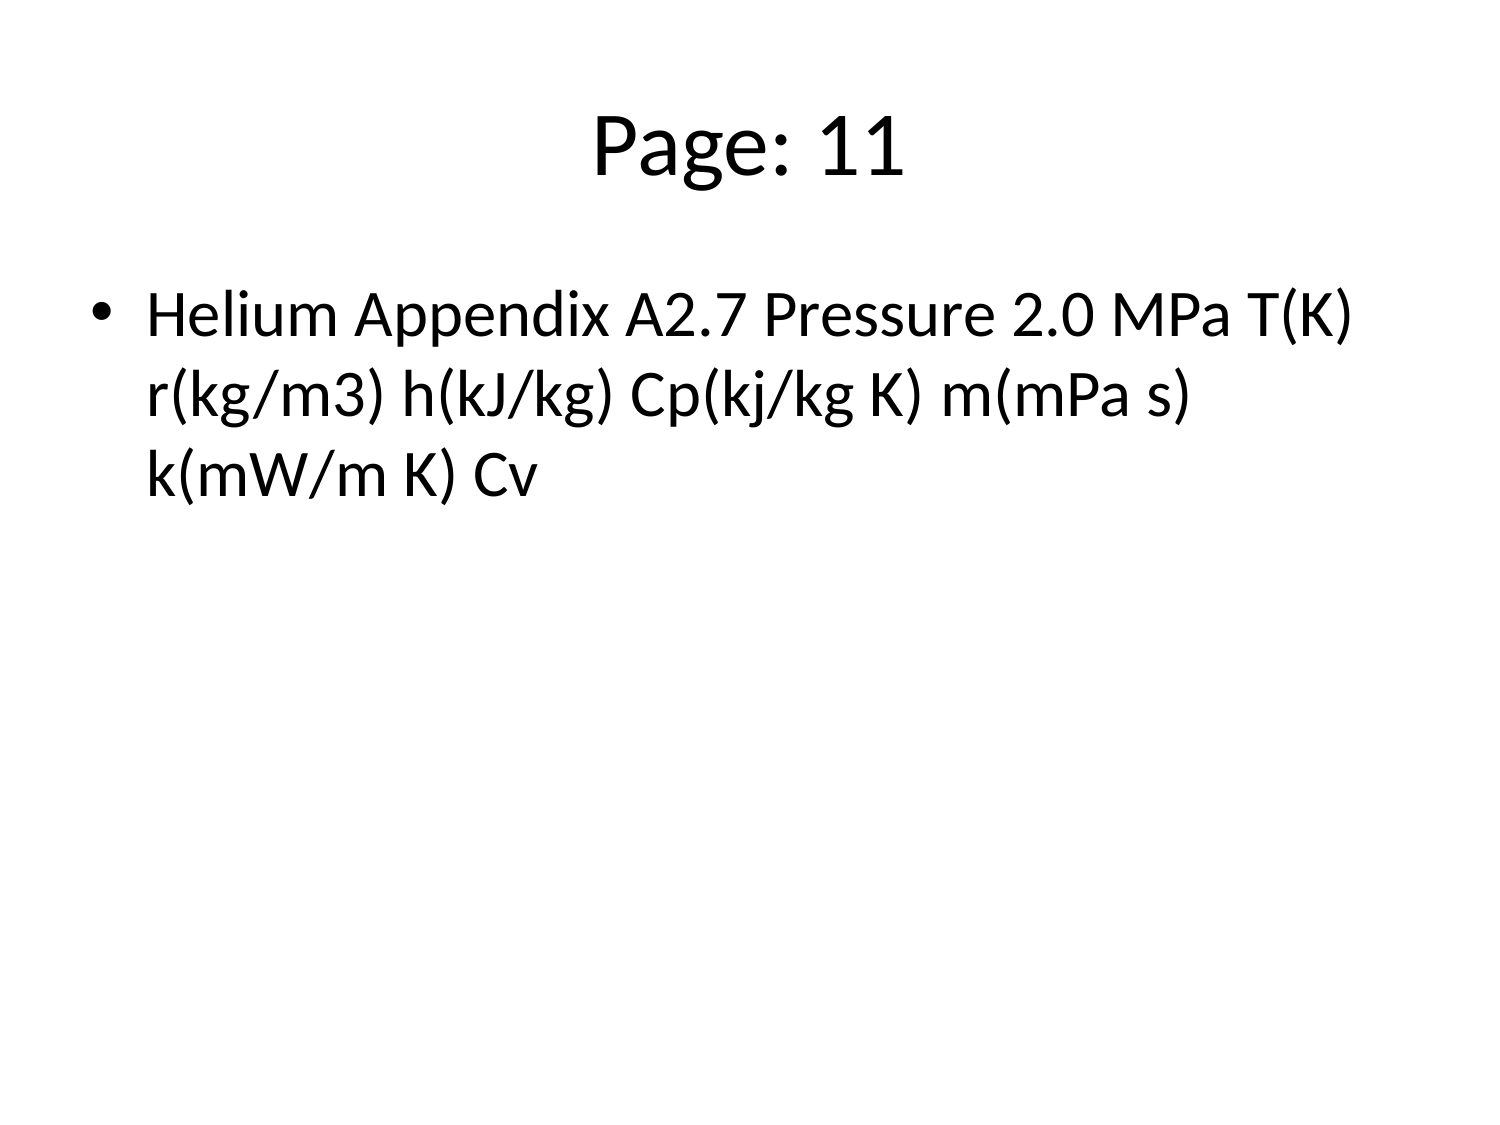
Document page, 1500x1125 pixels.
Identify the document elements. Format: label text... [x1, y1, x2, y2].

title Page: 11 [75, 45, 1425, 233]
list Helium Appendix A2.7 Pressure 2.0 MPa T(K) r(kg/m3) h(kJ/kg) Cp(kj/kg K) m(mPa s) k(mW/m K) Cv [75, 262, 1425, 1005]
